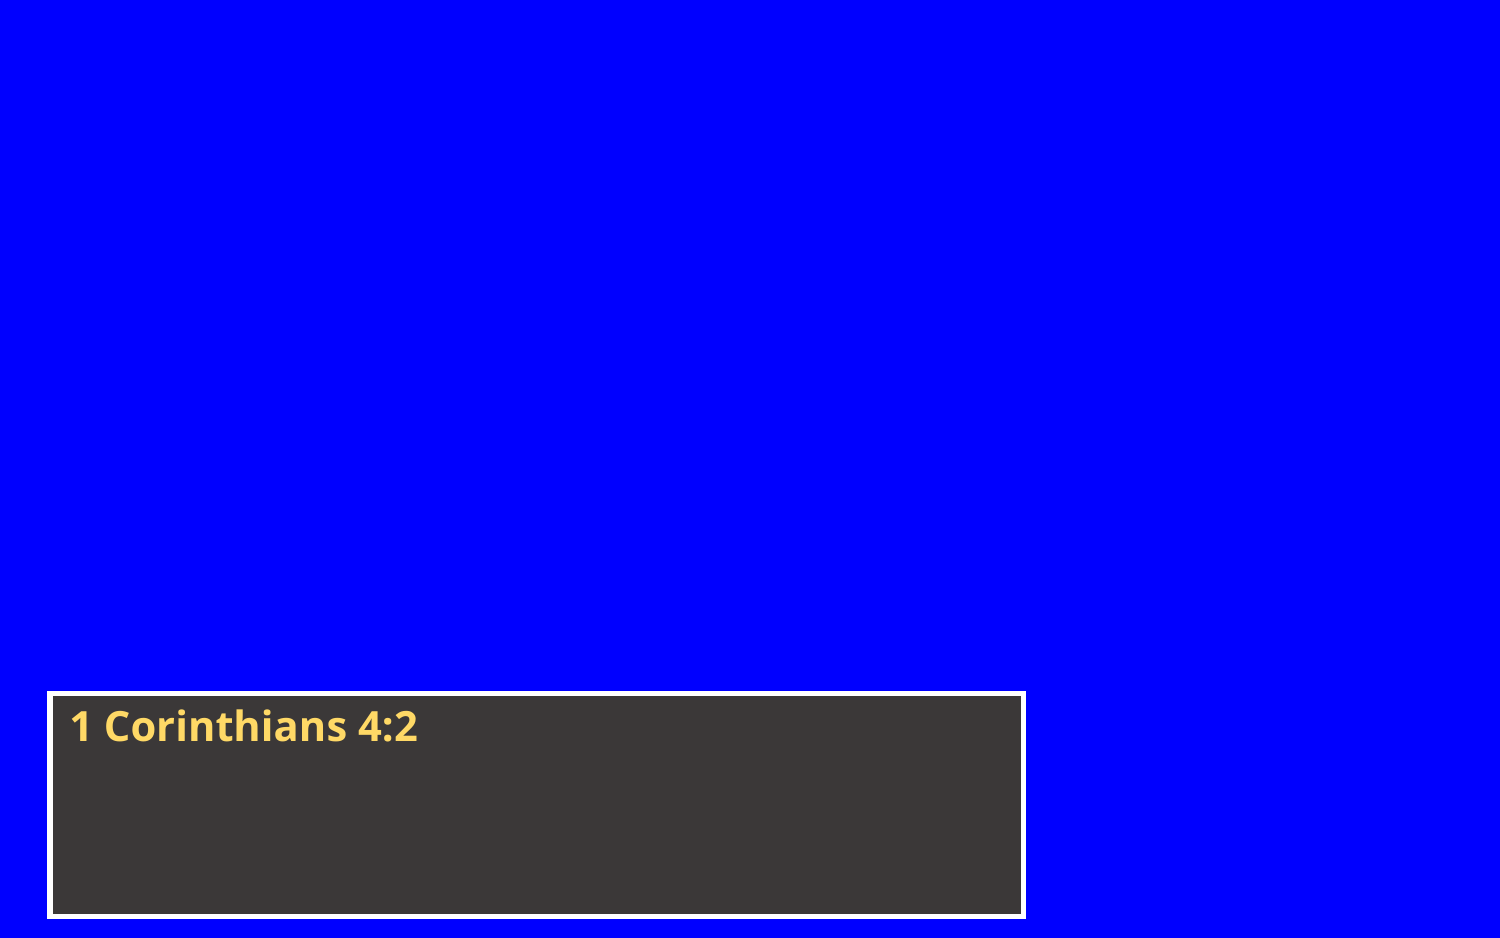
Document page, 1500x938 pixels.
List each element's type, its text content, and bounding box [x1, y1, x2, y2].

text_box 1 Corinthians 4:2 Moreover it is required in stewards, that a man be found faithful. [50, 693, 1024, 917]
